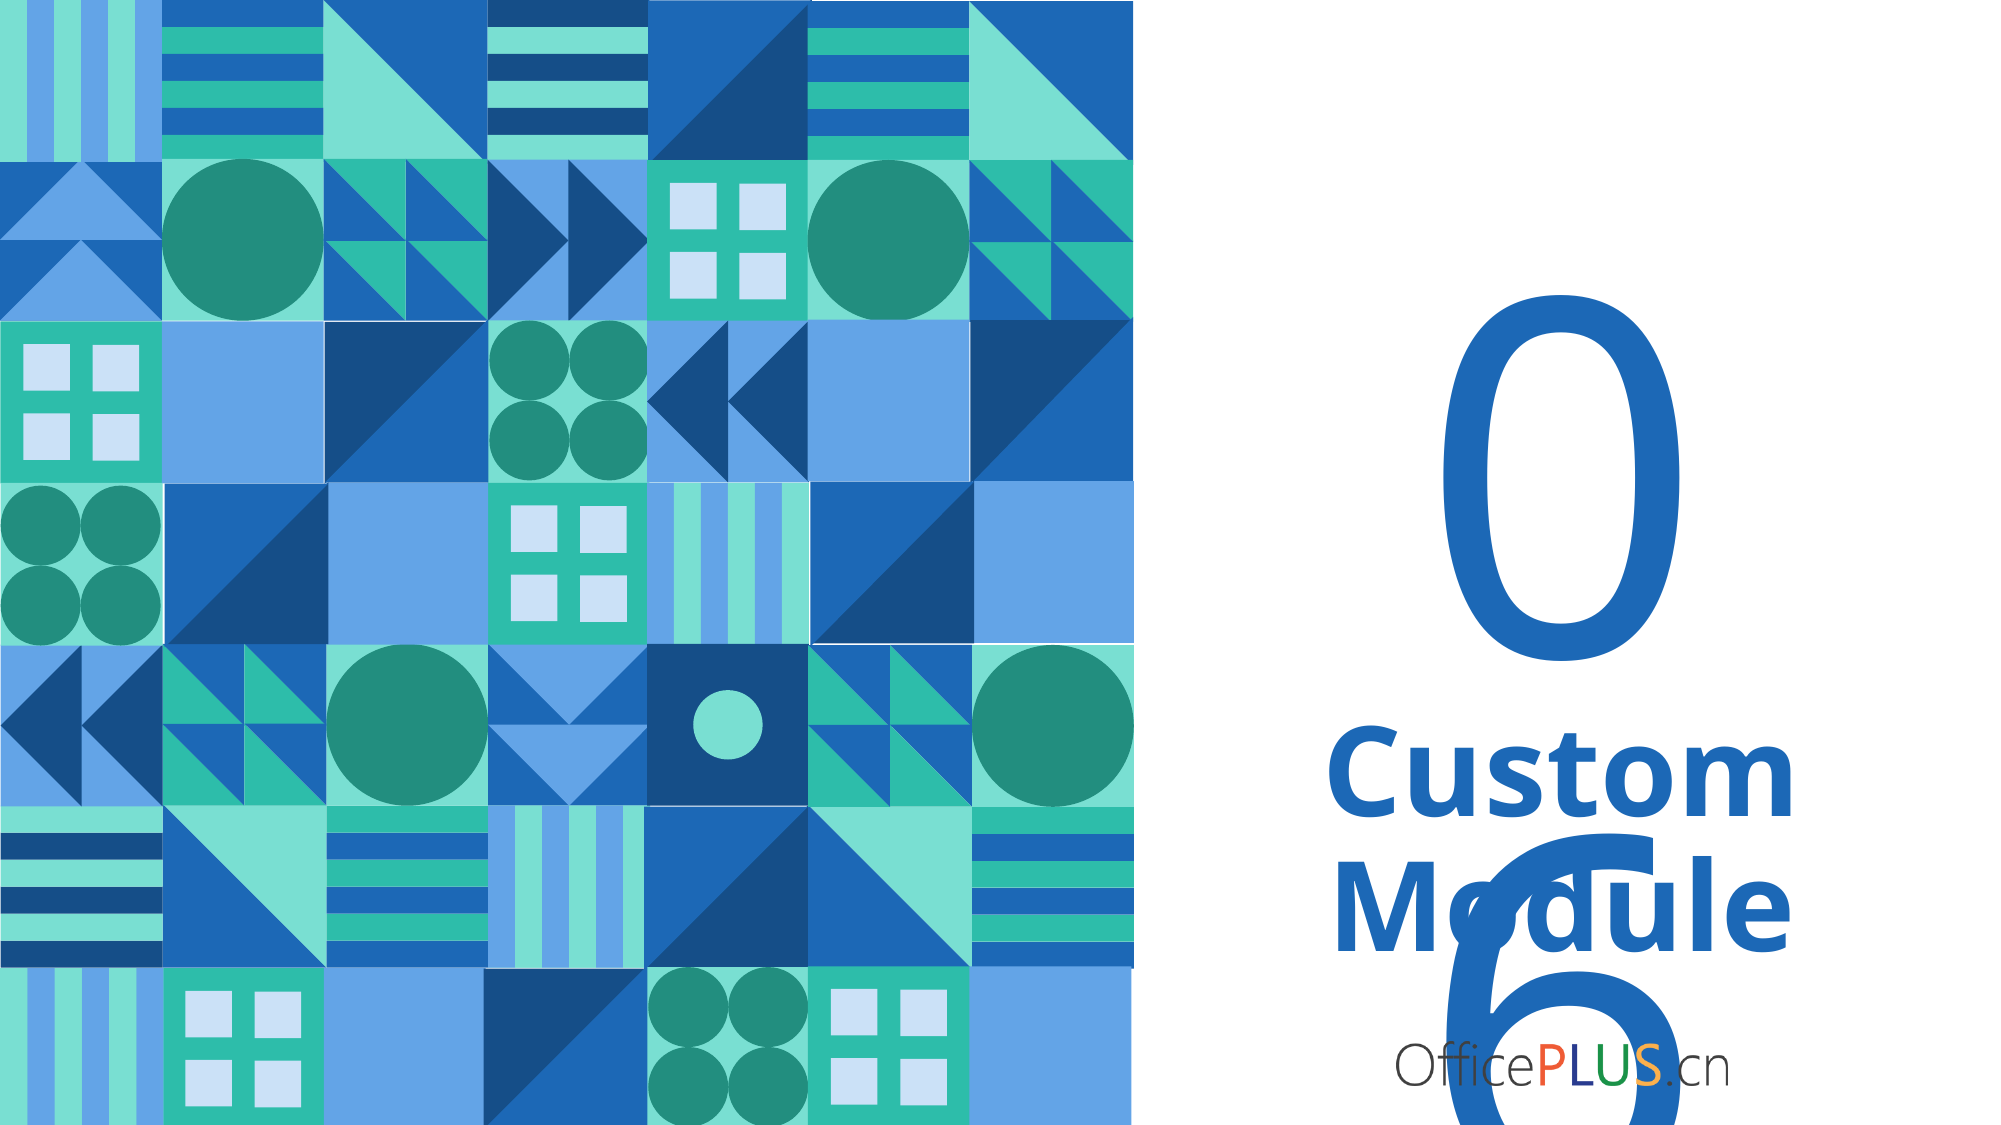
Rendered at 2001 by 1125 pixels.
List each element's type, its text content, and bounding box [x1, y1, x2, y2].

list Custom Module [1273, 700, 1850, 839]
list 06 [1273, 218, 1850, 700]
picture [1396, 1041, 1728, 1086]
